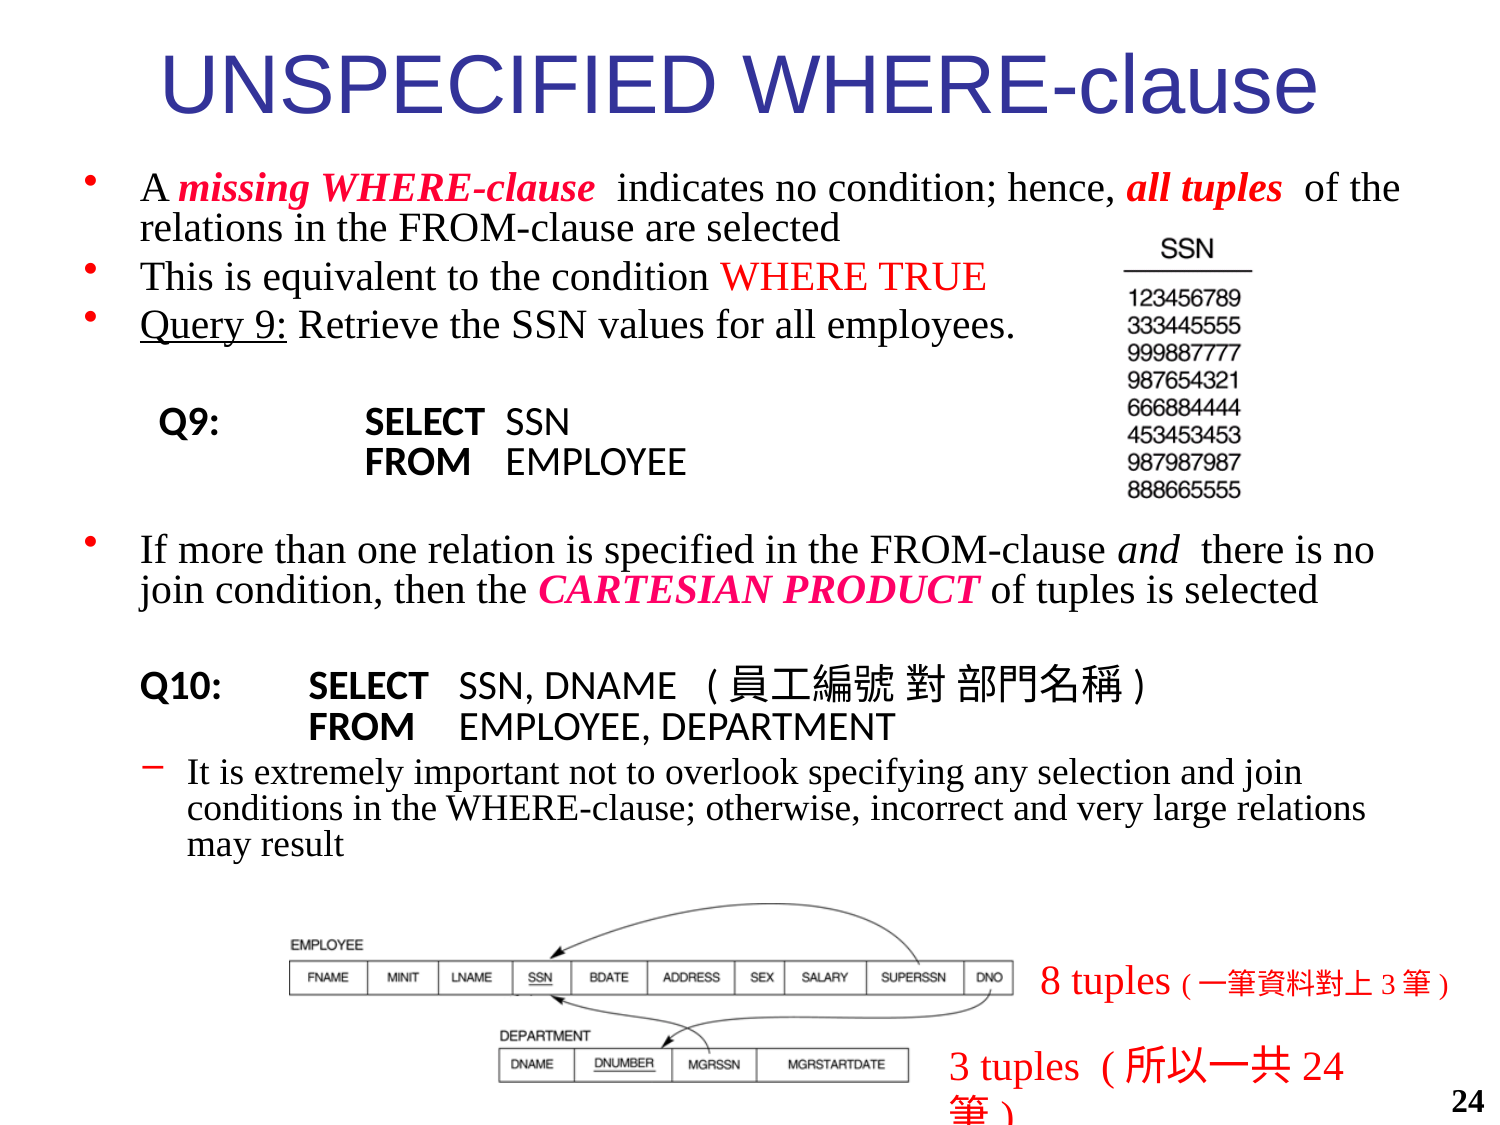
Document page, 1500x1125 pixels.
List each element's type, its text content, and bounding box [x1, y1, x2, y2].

picture [289, 902, 1016, 1083]
title UNSPECIFIED WHERE-clause [52, 22, 1429, 163]
slide_number 24 [1429, 1072, 1500, 1125]
picture [1107, 229, 1262, 513]
list A missing WHERE-clause indicates no condition; hence, all tuples of the relations in the FROM-clause are selected This is equivalent to the condition WHERE TRUE Query 9: Retrieve the SSN values for all employees. Q9: SELECT SSN FROM EMPLOYEE If more than one relation is specified in the FROM-clause and there is no join condition, then the CARTESIAN PRODUCT of tuples is selected Q10: SELECT SSN, DNAME (員工編號 對 部門名稱) FROM EMPLOYEE, DEPARTMENT It is extremely important not to overlook specifying any selection and join conditions in the WHERE-clause; otherwise, incorrect and very large relations may result [68, 162, 1429, 937]
text_box 8 tuples (一筆資料對上3筆) [1025, 945, 1466, 1011]
text_box 3 tuples (所以一共24筆) [934, 1030, 1429, 1125]
